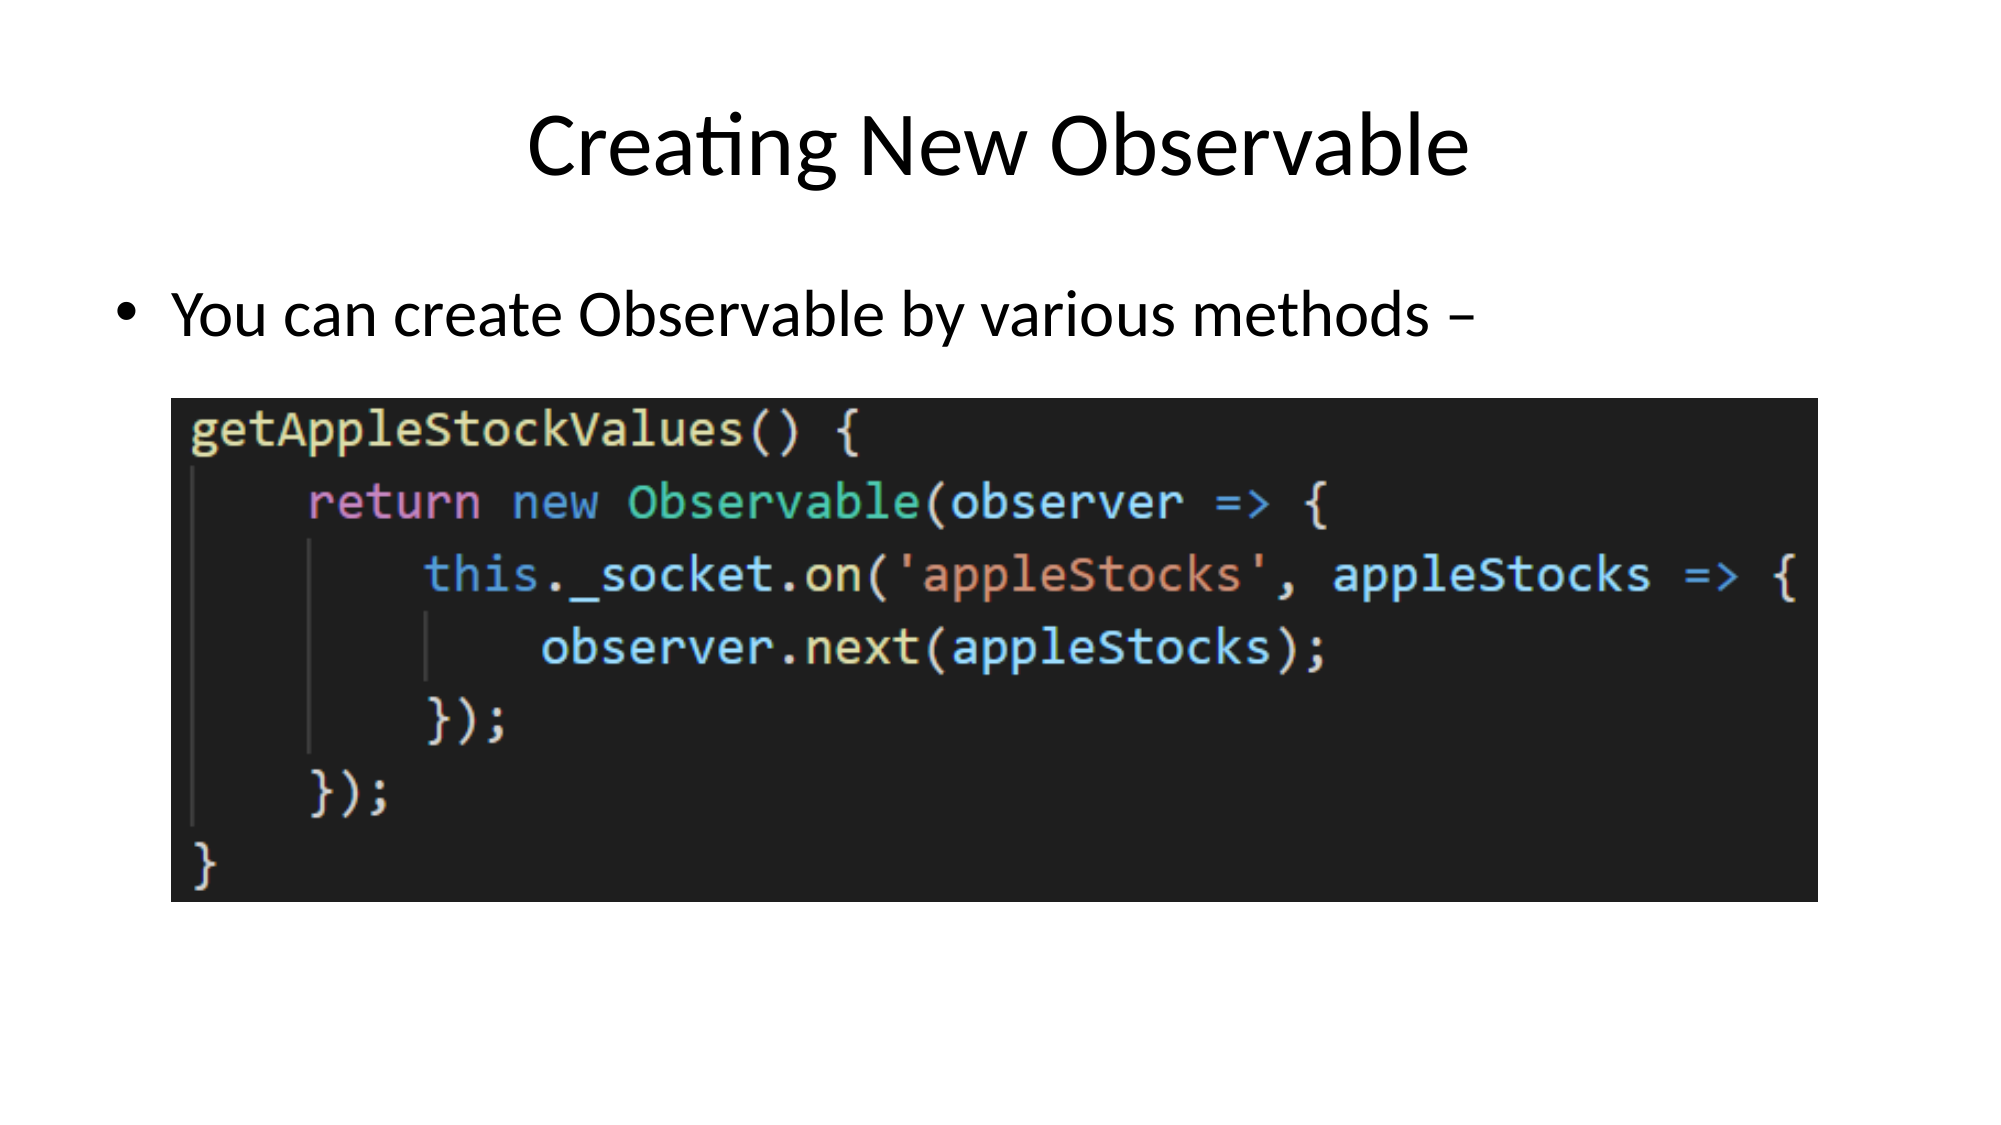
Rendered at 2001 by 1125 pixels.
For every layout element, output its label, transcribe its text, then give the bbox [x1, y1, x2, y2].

picture [171, 397, 1818, 903]
list You can create Observable by various methods – [99, 262, 1900, 1005]
title Creating New Observable [99, 45, 1900, 233]
